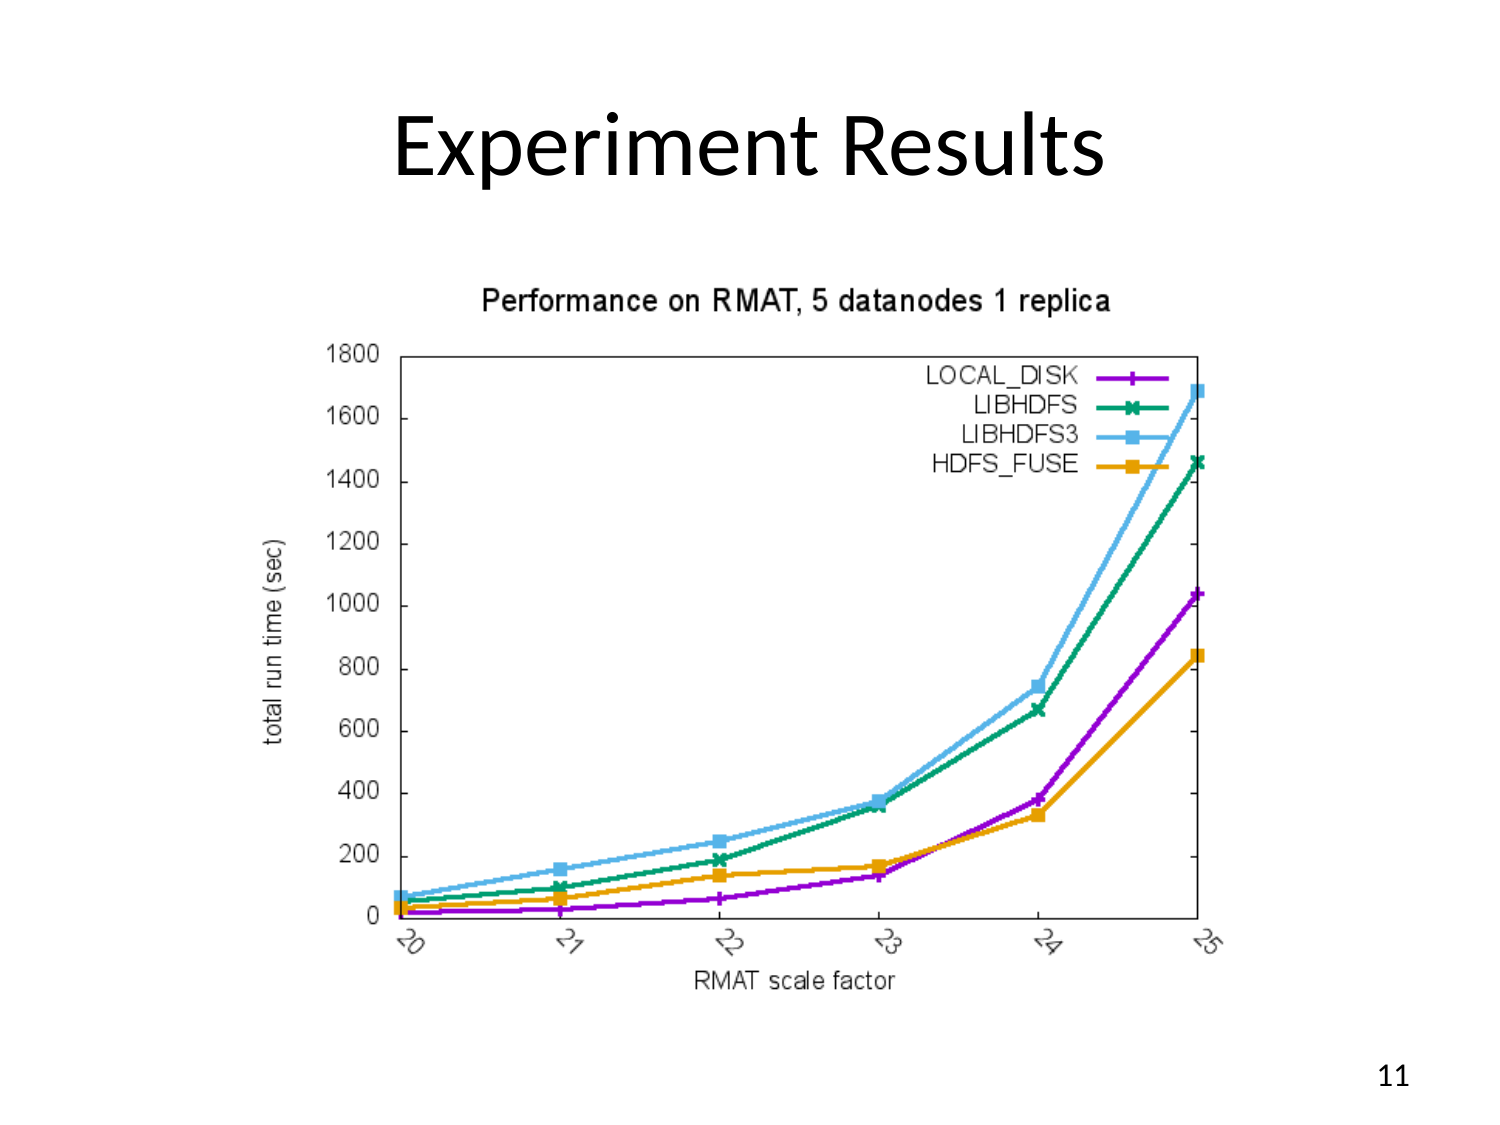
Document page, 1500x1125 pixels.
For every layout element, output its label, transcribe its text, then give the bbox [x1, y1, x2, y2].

title Experiment Results [75, 45, 1425, 233]
slide_number 11 [1074, 1042, 1425, 1103]
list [254, 262, 1246, 1006]
